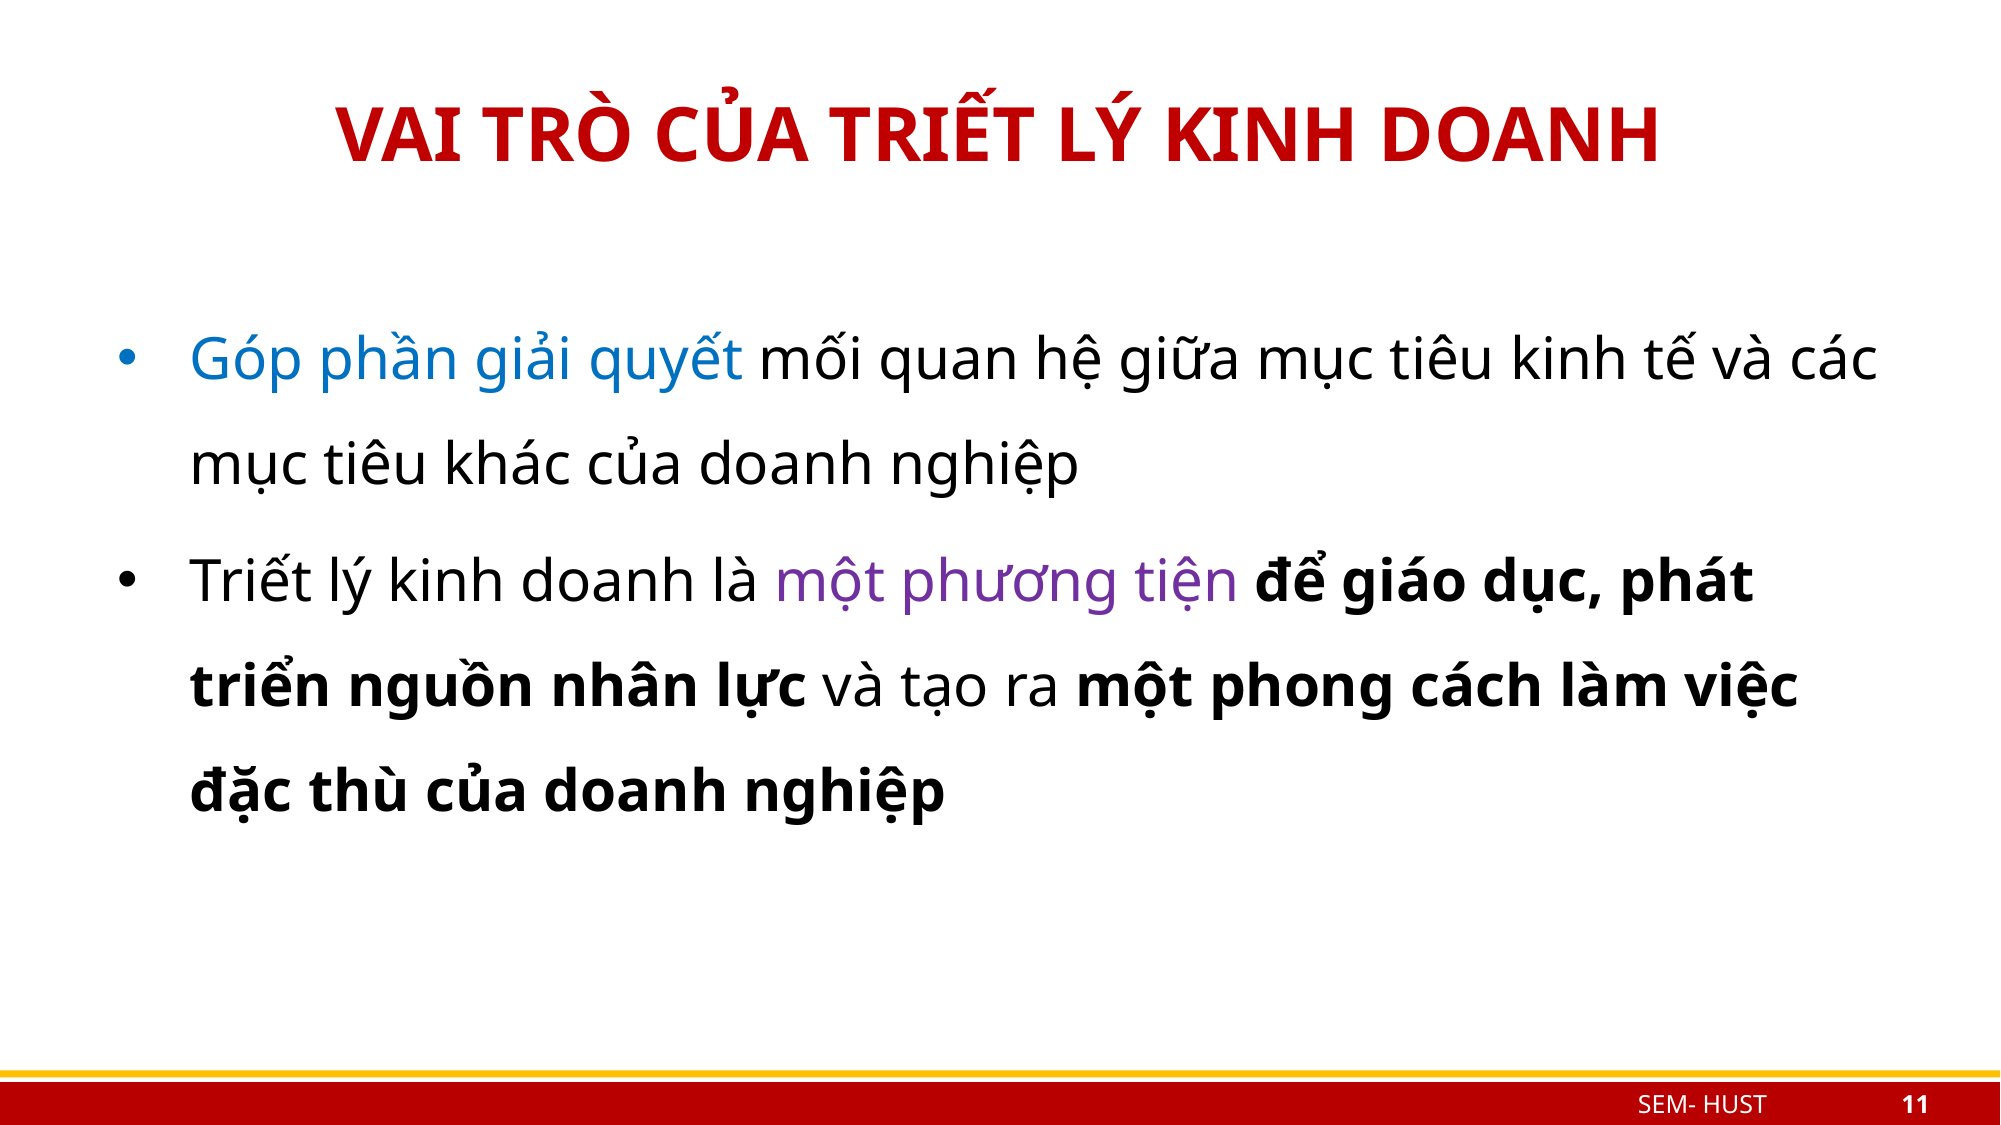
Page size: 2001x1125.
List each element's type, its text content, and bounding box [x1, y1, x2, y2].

title VAI TRÒ CỦA TRIẾT LÝ KINH DOANH [55, 42, 1945, 220]
list Góp phần giải quyết mối quan hệ giữa mục tiêu kinh tế và các mục tiêu khác của doanh nghiệp Triết lý kinh doanh là một phương tiện để giáo dục, phát triển nguồn nhân lực và tạo ra một phong cách làm việc đặc thù của doanh nghiệp [102, 278, 1898, 1035]
footer SEM- HUST [1590, 1082, 1815, 1125]
slide_number 11 [1815, 1082, 1945, 1125]
